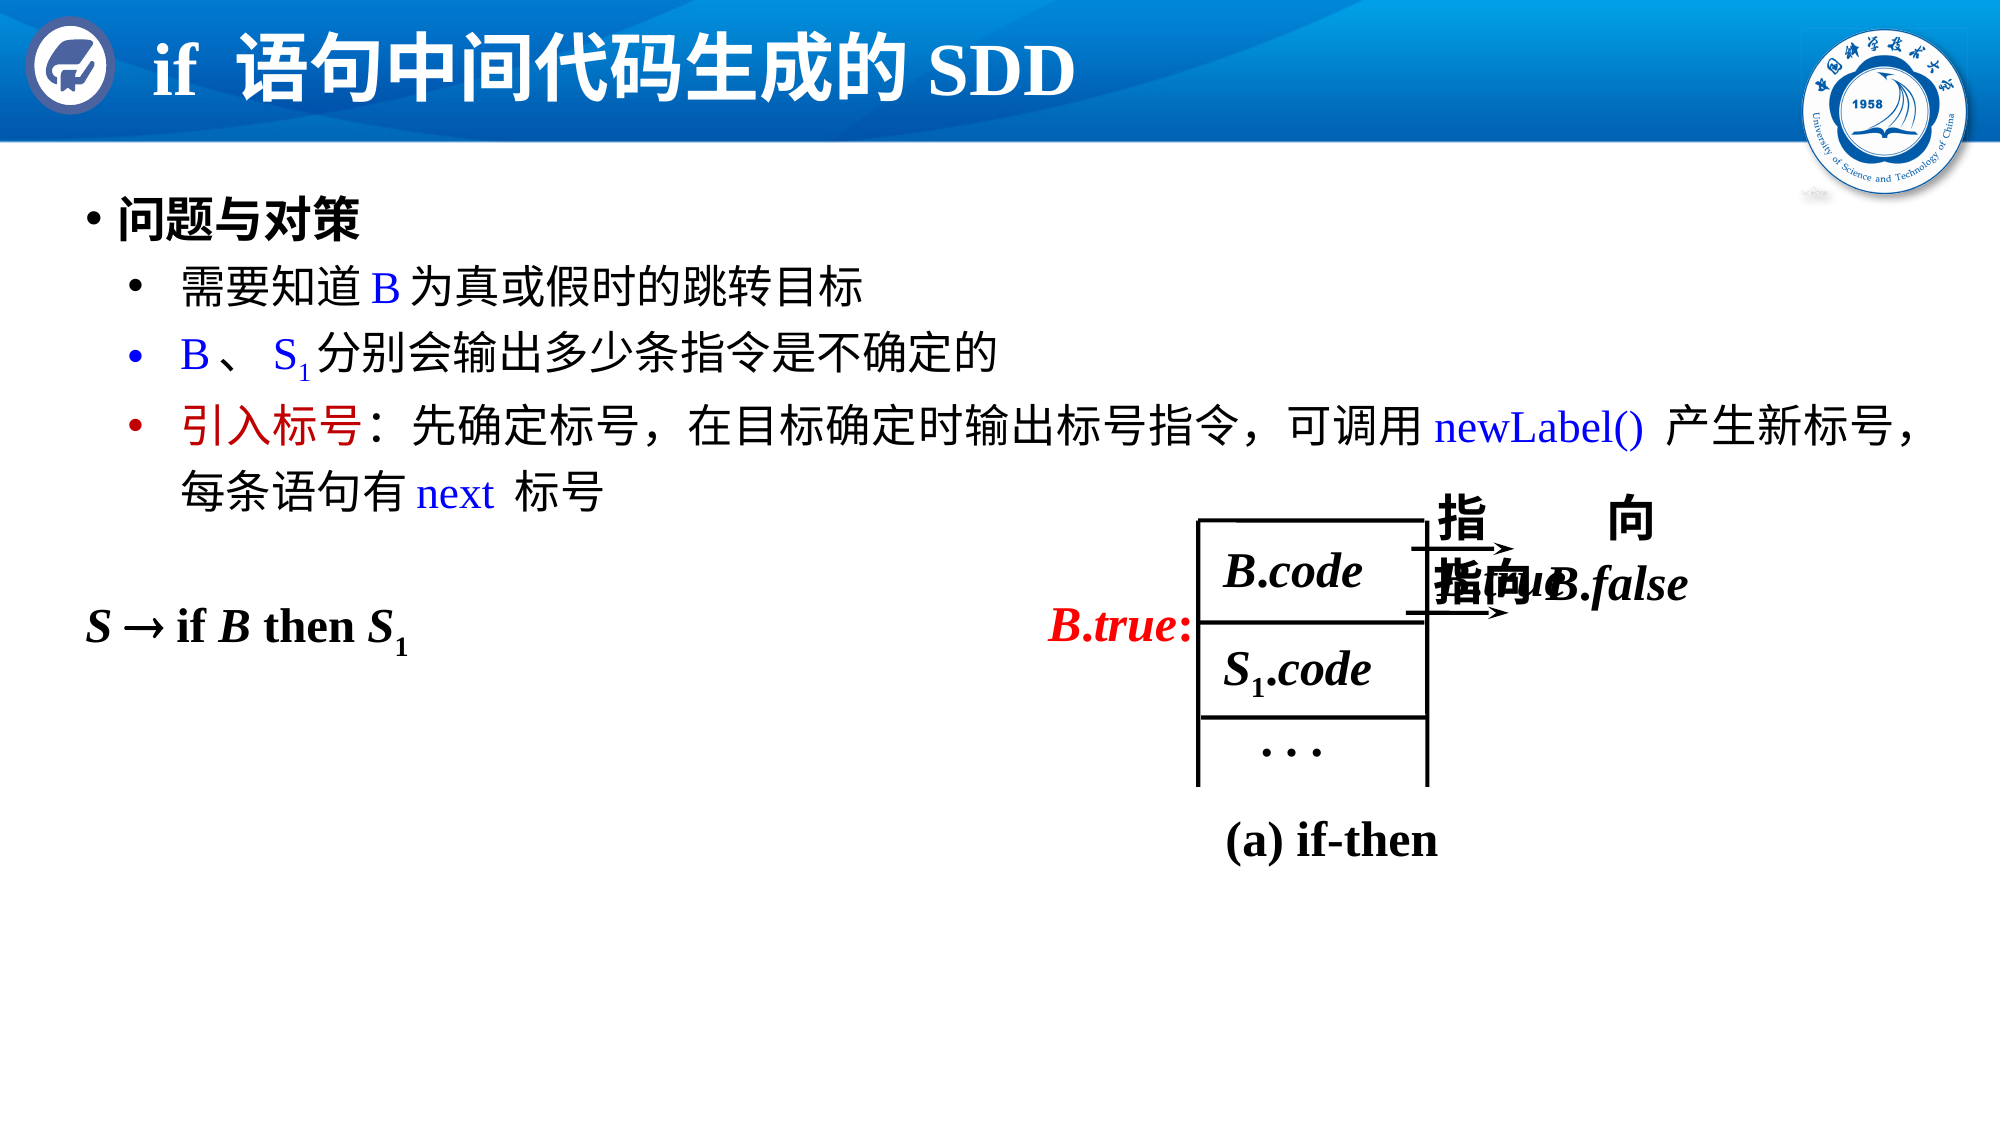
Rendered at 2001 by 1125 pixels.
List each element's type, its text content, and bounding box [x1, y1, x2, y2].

picture [0, 0, 2000, 204]
title if 语句中间代码生成的SDD [137, 10, 1707, 132]
list 问题与对策 需要知道B为真或假时的跳转目标 B、S1分别会输出多少条指令是不确定的 引入标号：先确定标号，在目标确定时输出标号指令，可调用newLabel() 产生新标号，每条语句有next 标号 S  if B then S1 {B.true = newLabel(); B.false = S.next; S1.next = S.next; S.code = B.code || gen(B.true, ‘:’) || S1.code } [70, 172, 1911, 1031]
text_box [1033, 479, 1709, 873]
